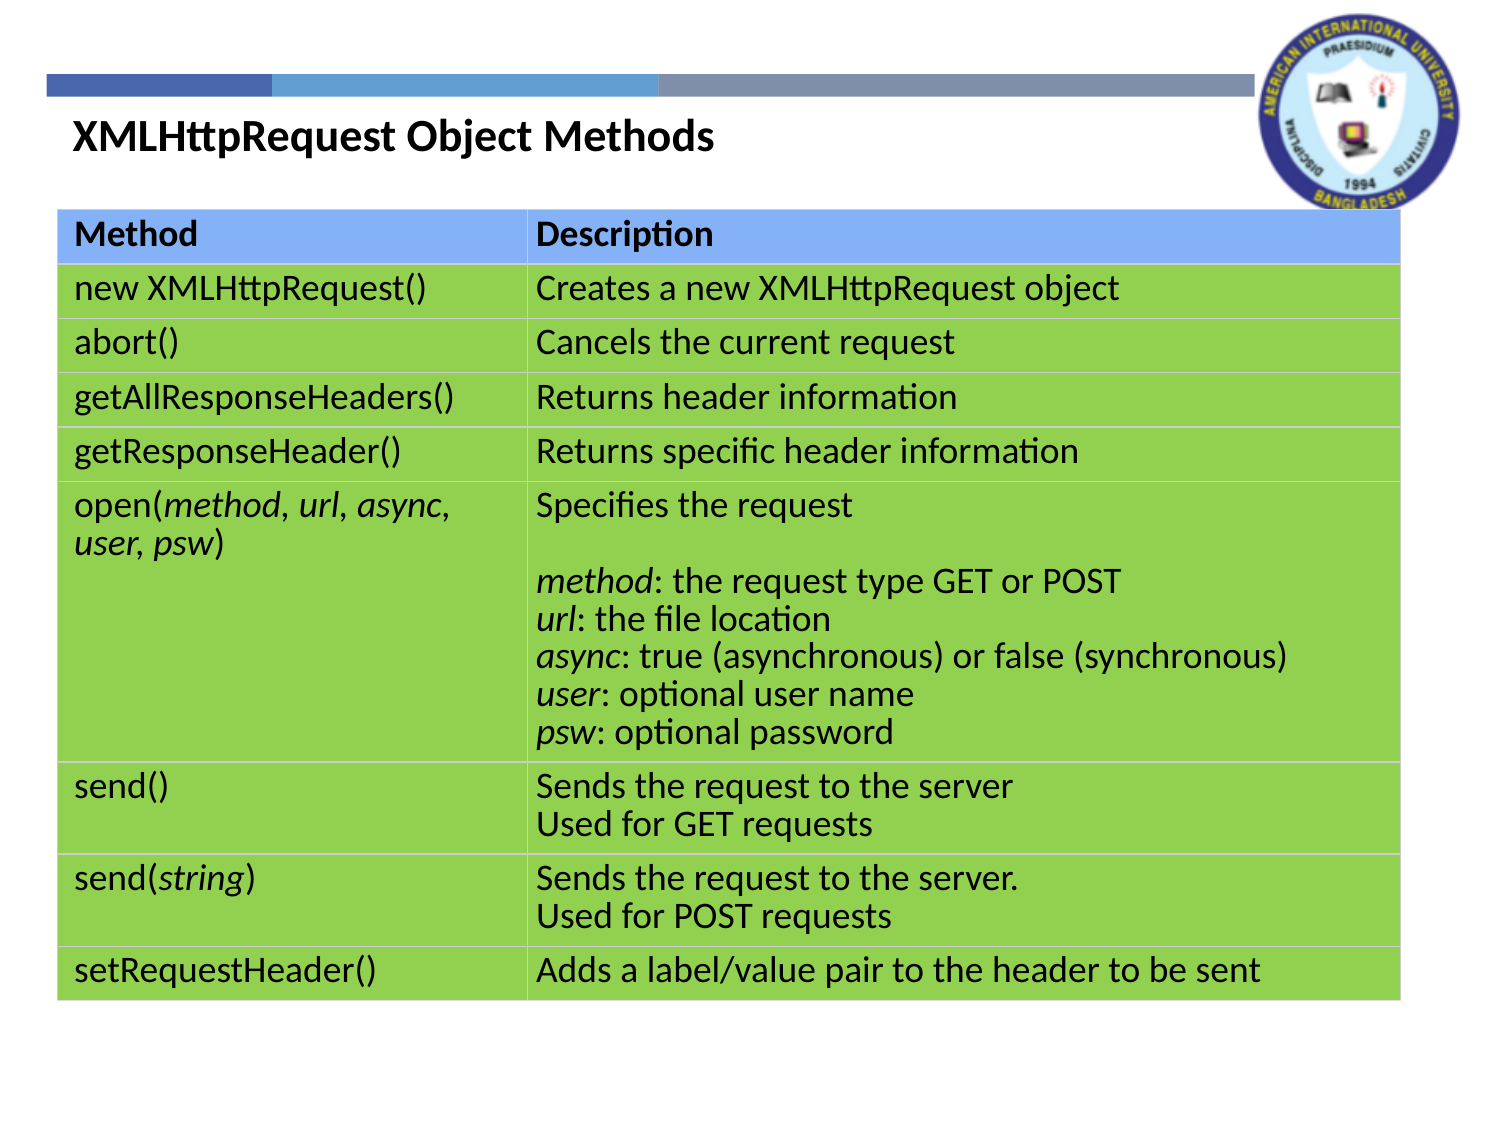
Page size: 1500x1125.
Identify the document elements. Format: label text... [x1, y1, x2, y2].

table_cell abort() [58, 319, 527, 372]
table_cell Adds a label/value pair to the header to be sent [528, 947, 1400, 1000]
table_cell getResponseHeader() [58, 428, 527, 481]
table_header Description [528, 210, 1400, 263]
table_cell Returns specific header information [528, 428, 1400, 481]
table_cell Returns header information [528, 373, 1400, 426]
table_header Method [58, 210, 527, 263]
table_cell Specifies the request method: the request type GET or POST url: the file location async: true (asynchronous) or false (synchronous) user: optional user name psw: optional password [528, 482, 1400, 761]
table_cell Sends the request to the server Used for GET requests [528, 763, 1400, 853]
table_cell new XMLHttpRequest() [58, 265, 527, 318]
table_cell send() [58, 763, 527, 853]
text_box XMLHttpRequest Object Methods [57, 97, 748, 179]
table_cell Creates a new XMLHttpRequest object [528, 265, 1400, 318]
table_cell setRequestHeader() [58, 947, 527, 1000]
table_cell send(string) [58, 855, 527, 946]
table_cell open(method, url, async, user, psw) [58, 482, 527, 761]
picture [1254, 9, 1465, 221]
table_cell Cancels the current request [528, 319, 1400, 372]
table_cell getAllResponseHeaders() [58, 373, 527, 426]
table_cell Sends the request to the server. Used for POST requests [528, 855, 1400, 946]
